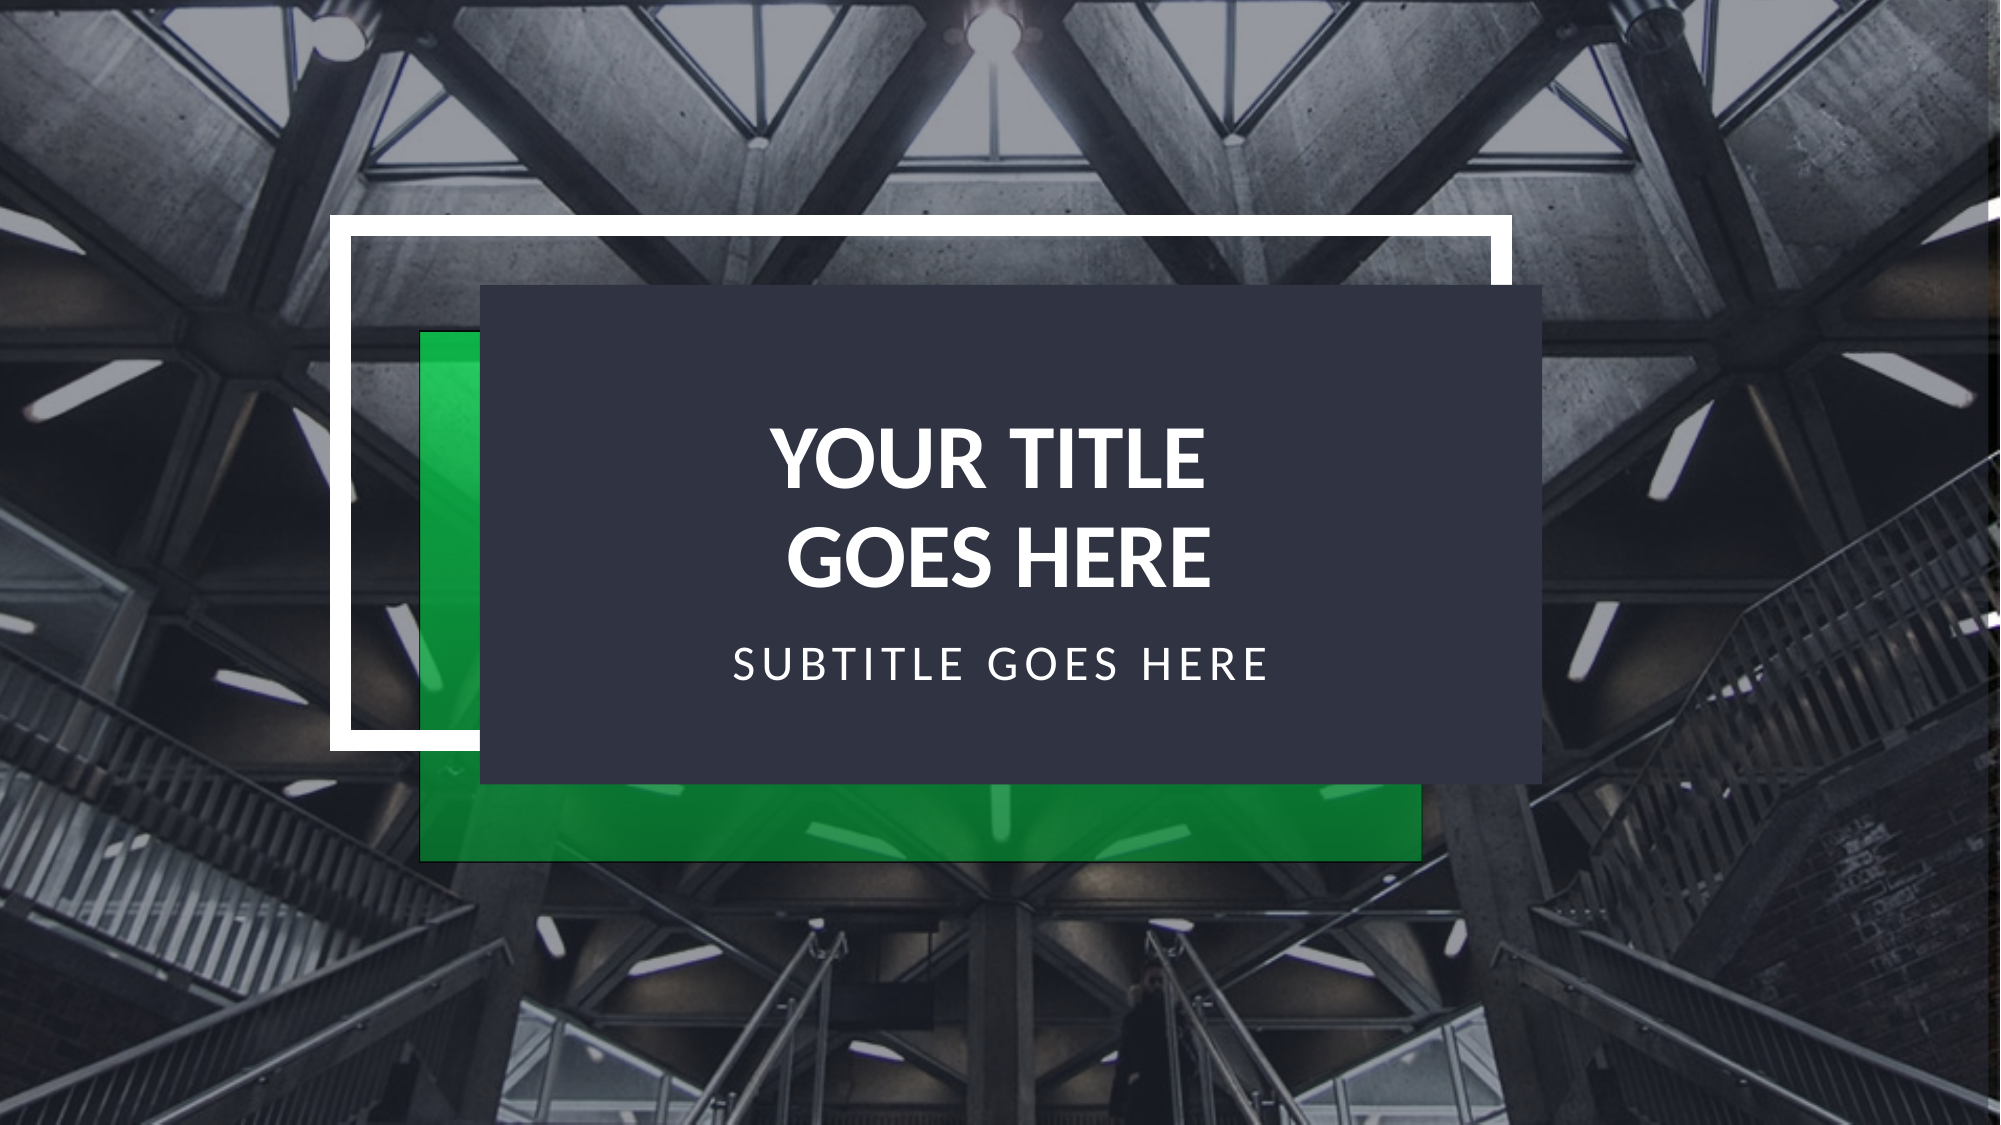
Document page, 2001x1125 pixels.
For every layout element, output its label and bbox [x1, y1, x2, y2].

picture [0, 0, 2000, 1125]
text_box [340, 225, 1543, 863]
